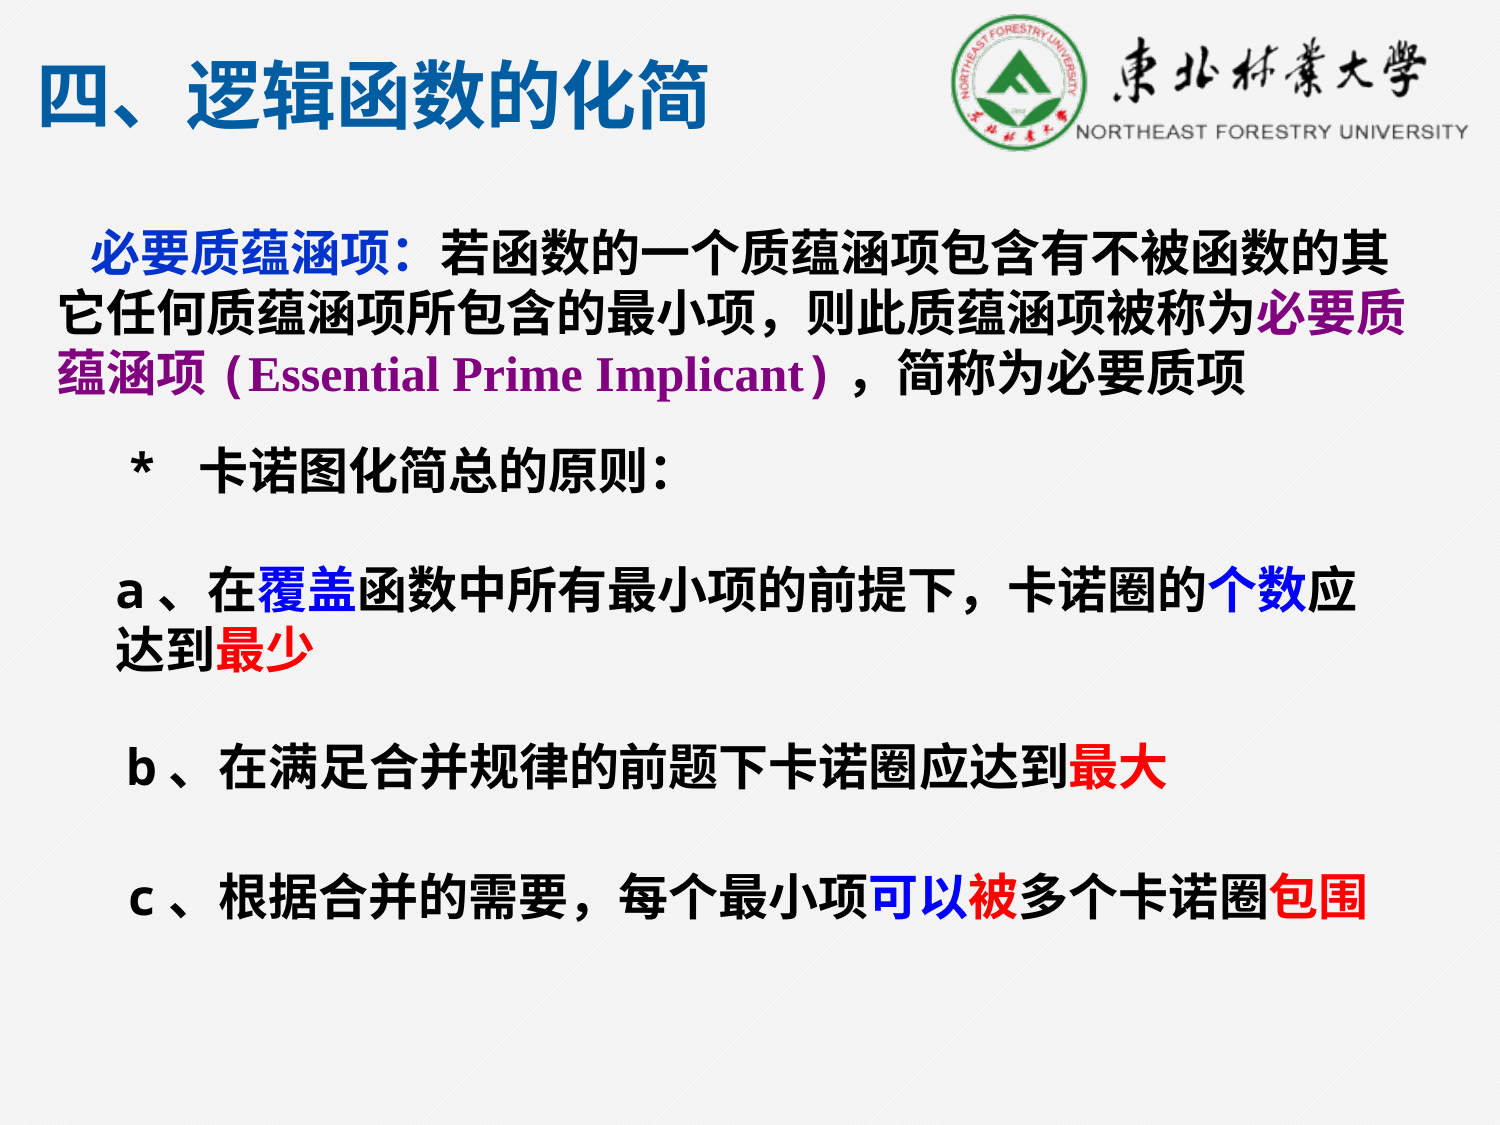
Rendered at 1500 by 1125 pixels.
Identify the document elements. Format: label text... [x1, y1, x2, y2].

picture [950, 13, 1481, 156]
text_box c、根据合并的需要，每个最小项可以被多个卡诺圈包围 [112, 857, 1436, 933]
text_box b、在满足合并规律的前题下卡诺圈应达到最大 [112, 727, 1282, 803]
text_box * 卡诺图化简总的原则： [112, 432, 744, 508]
text_box a、在覆盖函数中所有最小项的前提下，卡诺圈的个数应达到最少 [100, 550, 1400, 686]
text_box 四、逻辑函数的化简 [23, 42, 857, 146]
text_box 必要质蕴涵项：若函数的一个质蕴涵项包含有不被函数的其它任何质蕴涵项所包含的最小项，则此质蕴涵项被称为必要质蕴涵项(Essential Prime Implicant)，简称为必要质项 [41, 214, 1447, 409]
